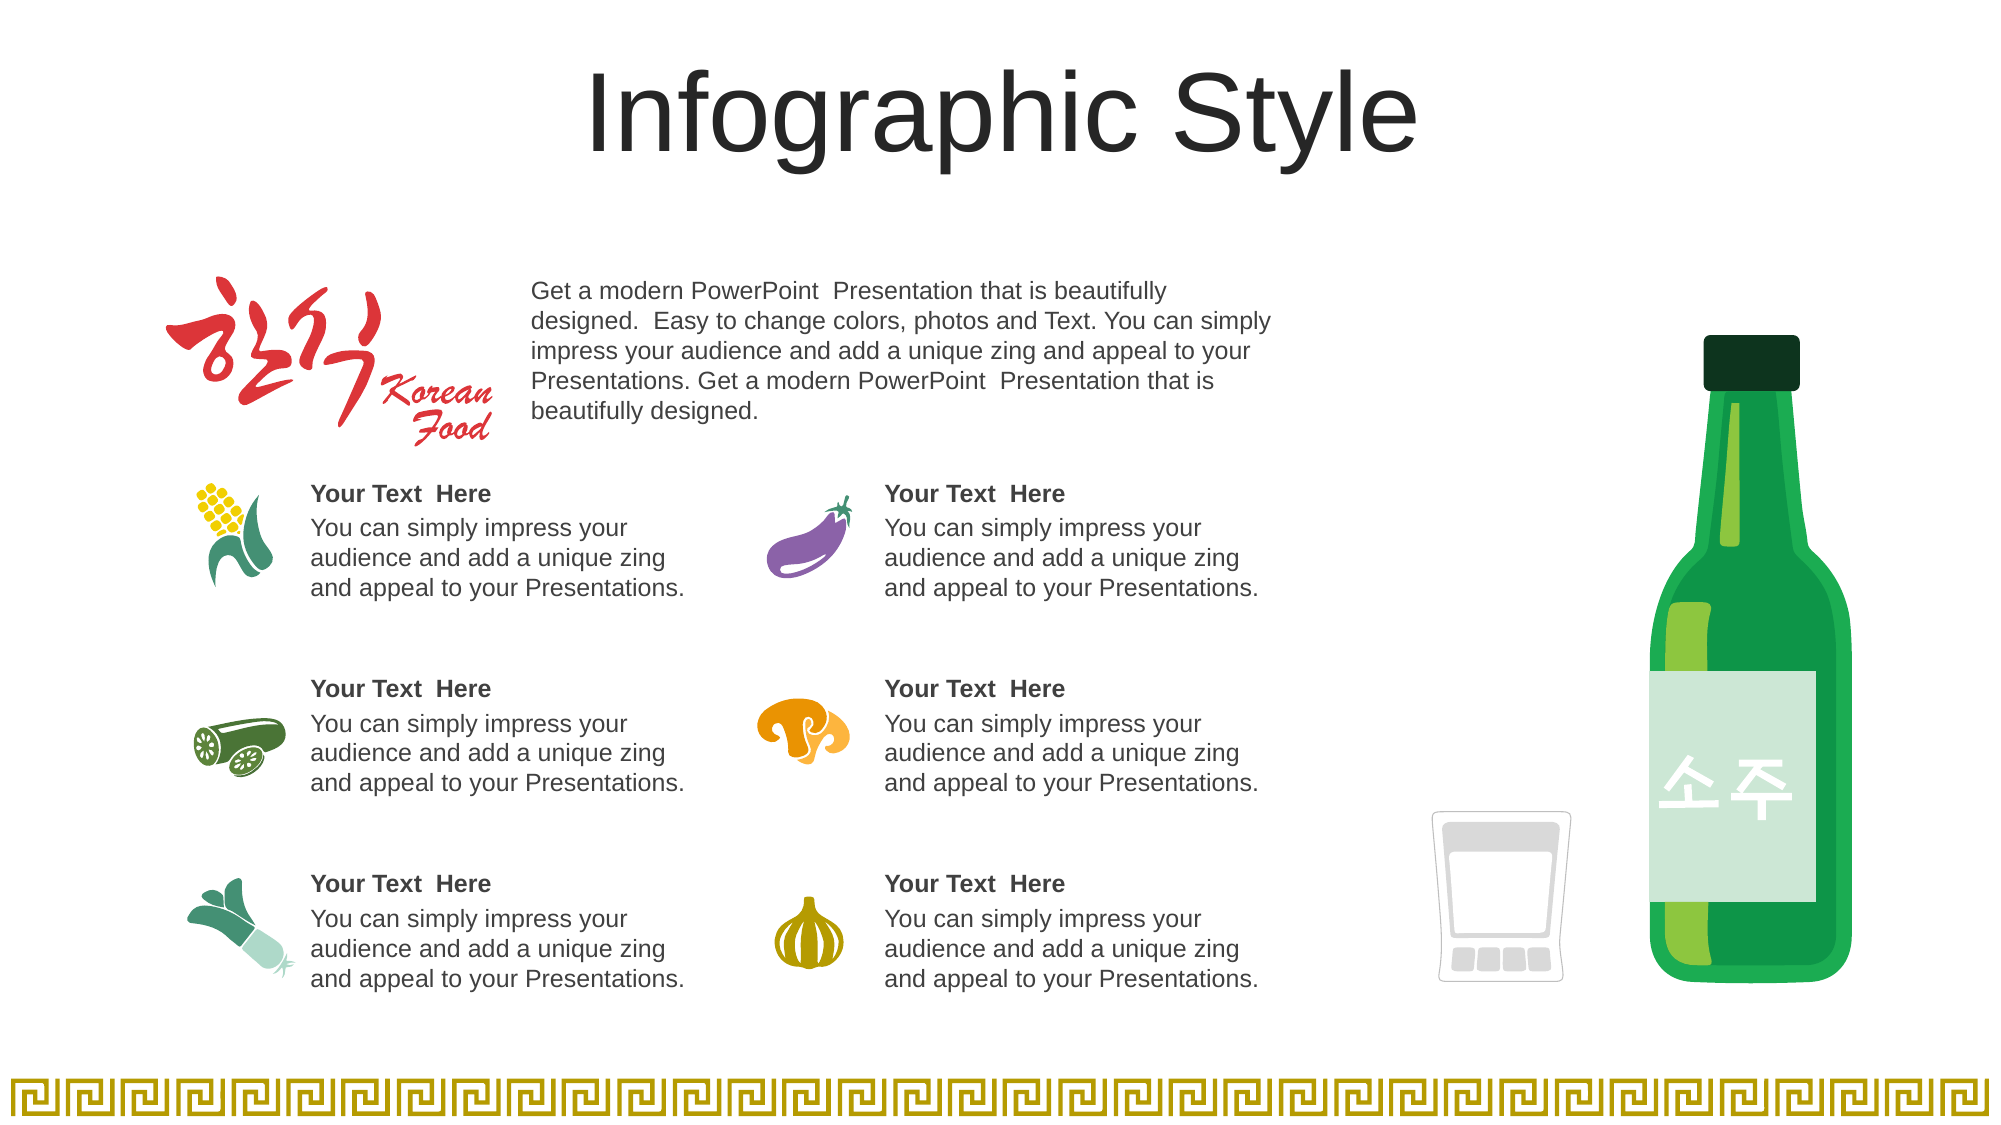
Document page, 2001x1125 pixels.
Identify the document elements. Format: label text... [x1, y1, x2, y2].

text_box [774, 896, 844, 970]
text_box Get a modern PowerPoint Presentation that is beautifully designed. Easy to change colors, photos and Text. You can simply impress your audience and add a unique zing and appeal to your Presentations. Get a modern PowerPoint Presentation that is beautifully designed. [516, 267, 1298, 432]
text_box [869, 664, 1296, 806]
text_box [193, 718, 286, 778]
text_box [216, 869, 283, 986]
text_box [295, 664, 722, 806]
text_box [757, 698, 850, 765]
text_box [1432, 811, 1571, 982]
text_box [295, 469, 722, 611]
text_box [185, 480, 276, 583]
list Infographic Style [53, 55, 1952, 175]
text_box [295, 859, 722, 1001]
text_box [766, 495, 853, 579]
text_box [869, 859, 1296, 1001]
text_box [869, 469, 1296, 611]
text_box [1648, 335, 1852, 984]
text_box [165, 276, 493, 447]
